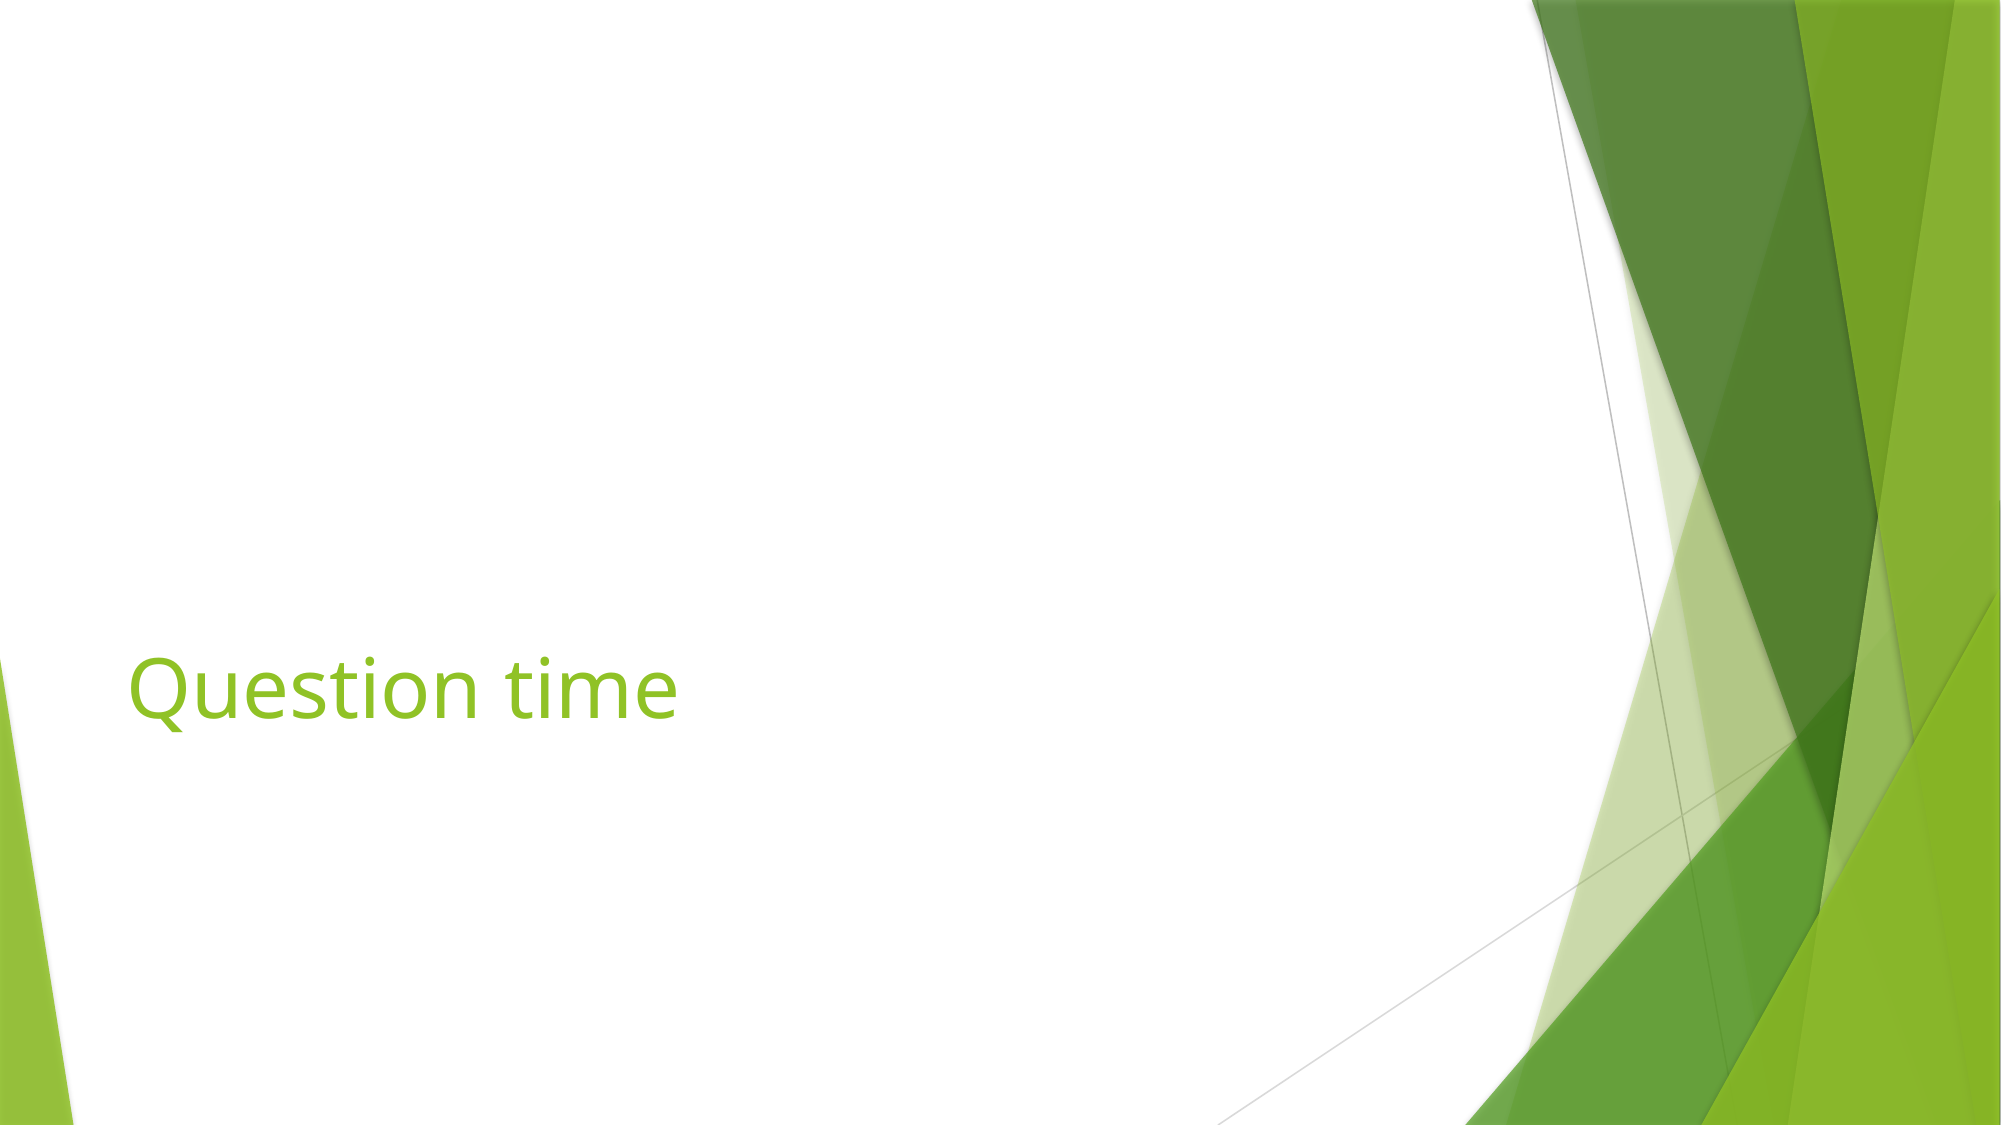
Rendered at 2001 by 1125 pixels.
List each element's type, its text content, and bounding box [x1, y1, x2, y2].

title Question time [111, 443, 1522, 743]
